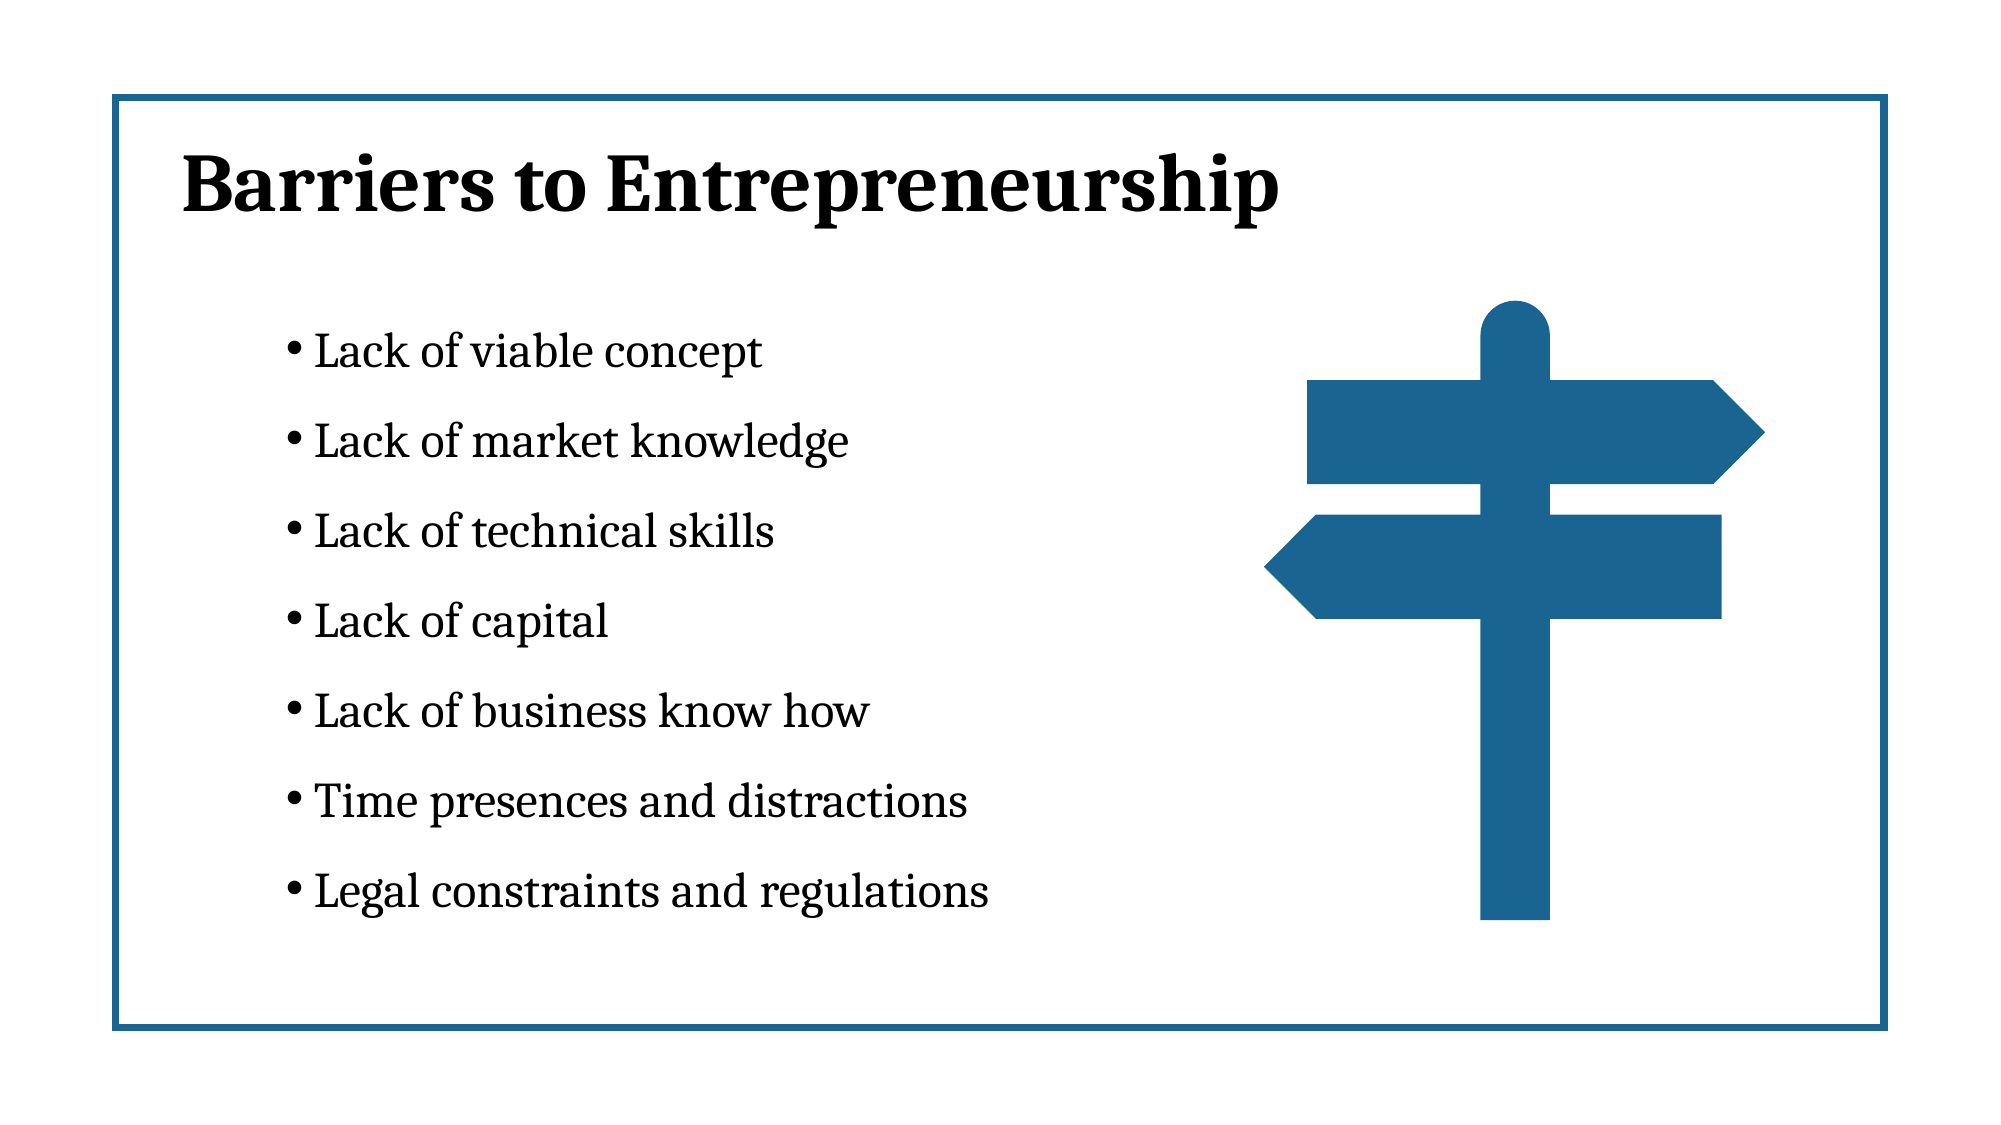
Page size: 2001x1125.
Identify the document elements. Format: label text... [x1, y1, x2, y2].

text_box Barriers to Entrepreneurship [166, 120, 1609, 236]
text_box [1262, 299, 1767, 922]
text_box Lack of viable concept Lack of market knowledge Lack of technical skills Lack of capital Lack of business know how Time presences and distractions Legal constraints and regulations [271, 280, 1648, 925]
